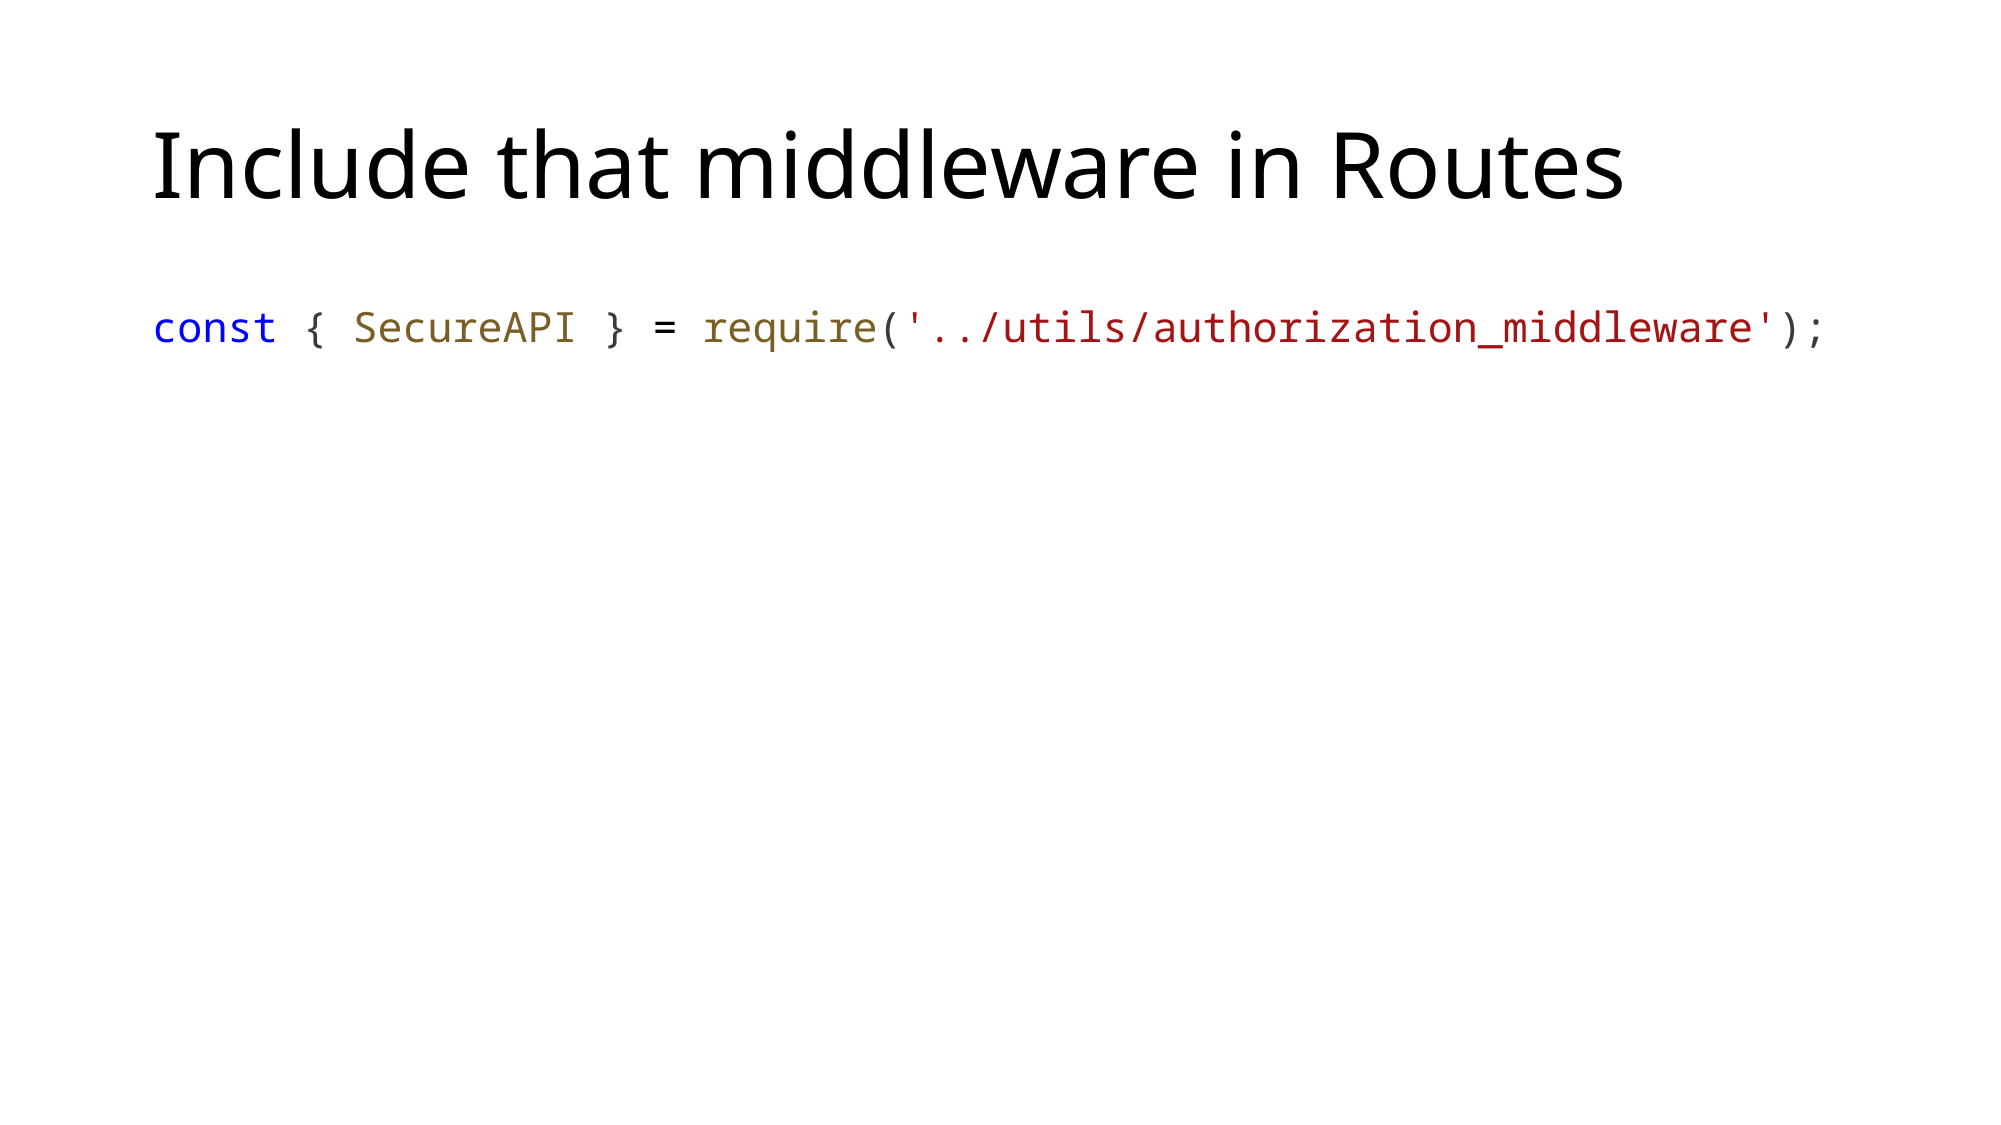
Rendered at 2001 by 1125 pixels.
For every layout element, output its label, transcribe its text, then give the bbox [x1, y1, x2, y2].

list const { SecureAPI } = require('../utils/authorization_middleware'); [137, 299, 1863, 1014]
title Include that middleware in Routes [137, 59, 1863, 278]
